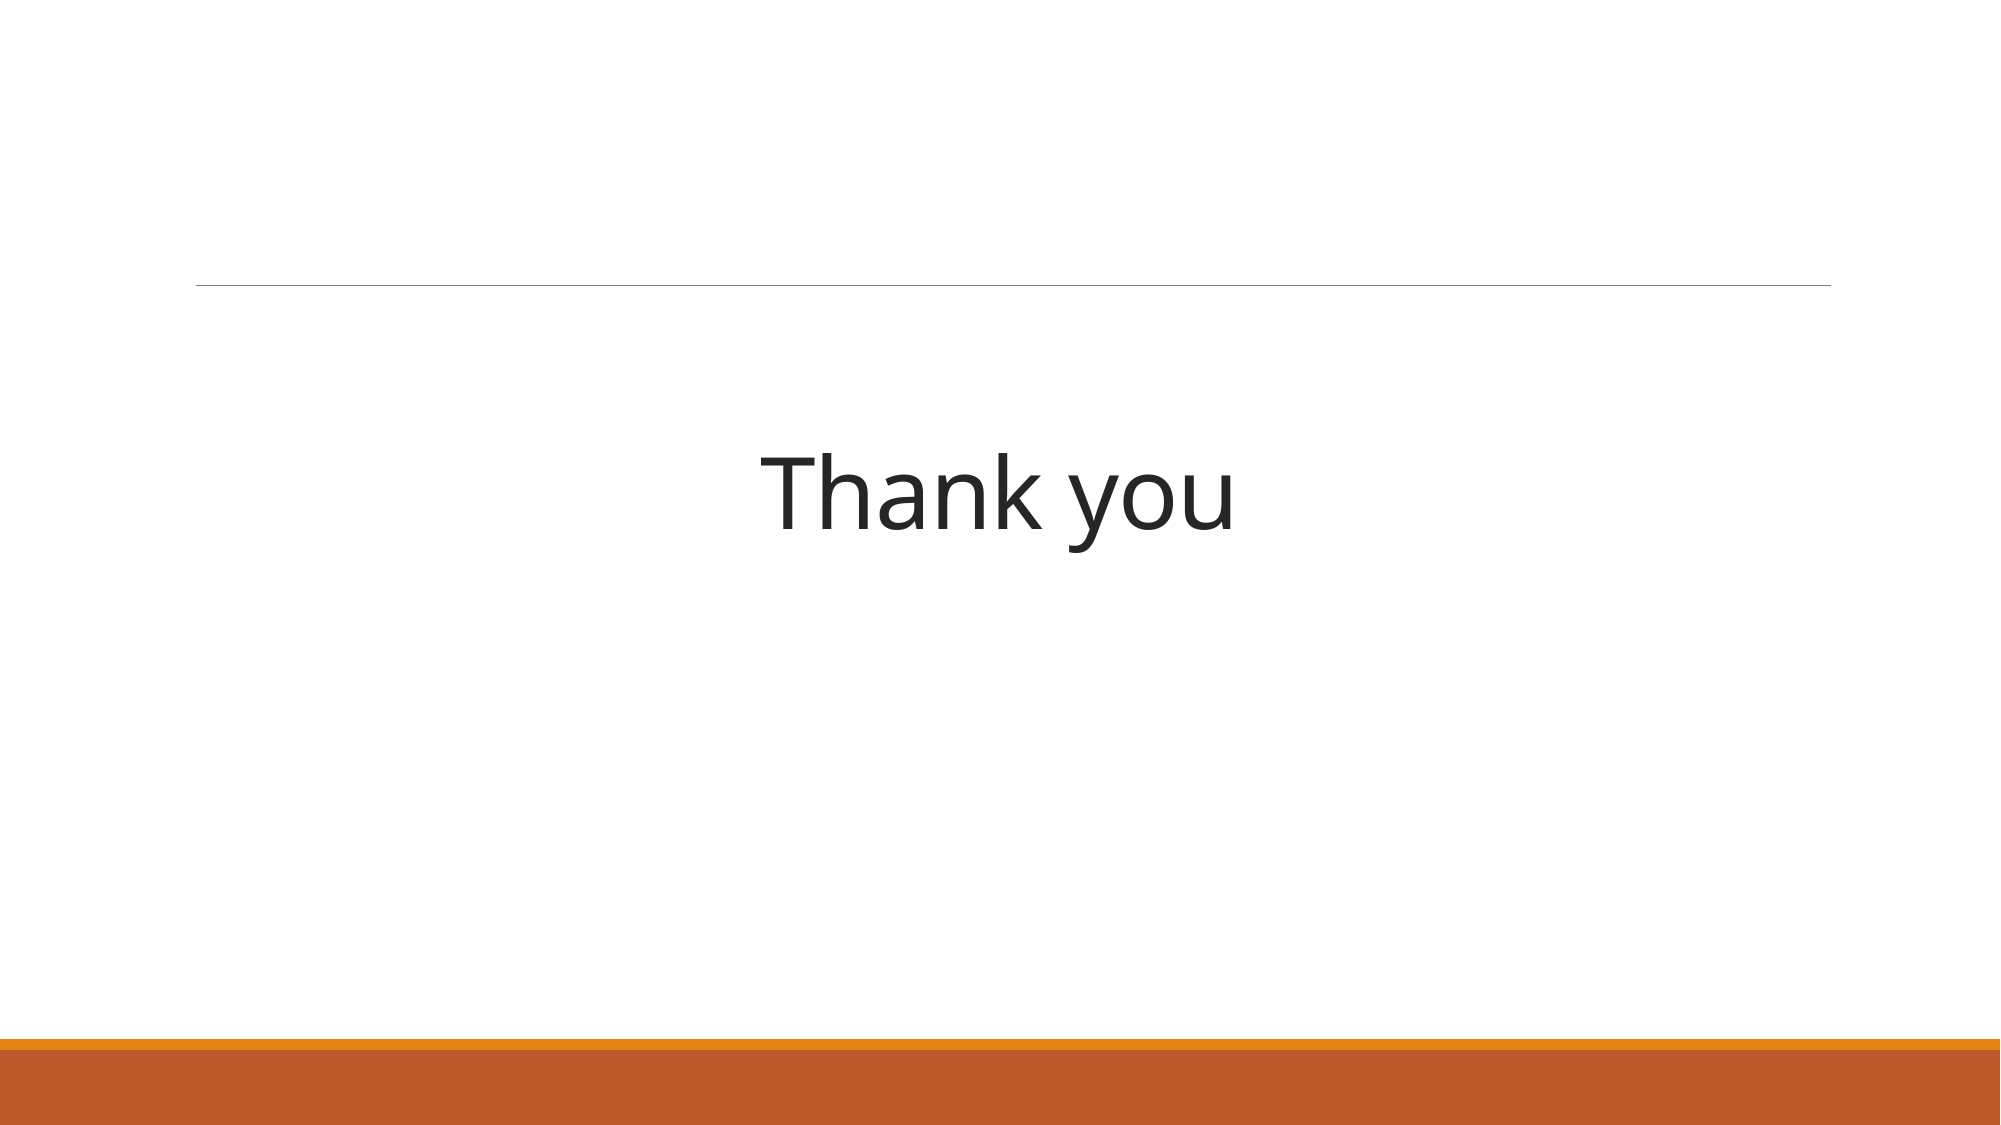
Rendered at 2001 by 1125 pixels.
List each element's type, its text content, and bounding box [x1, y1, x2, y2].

title Thank you [720, 117, 1279, 723]
